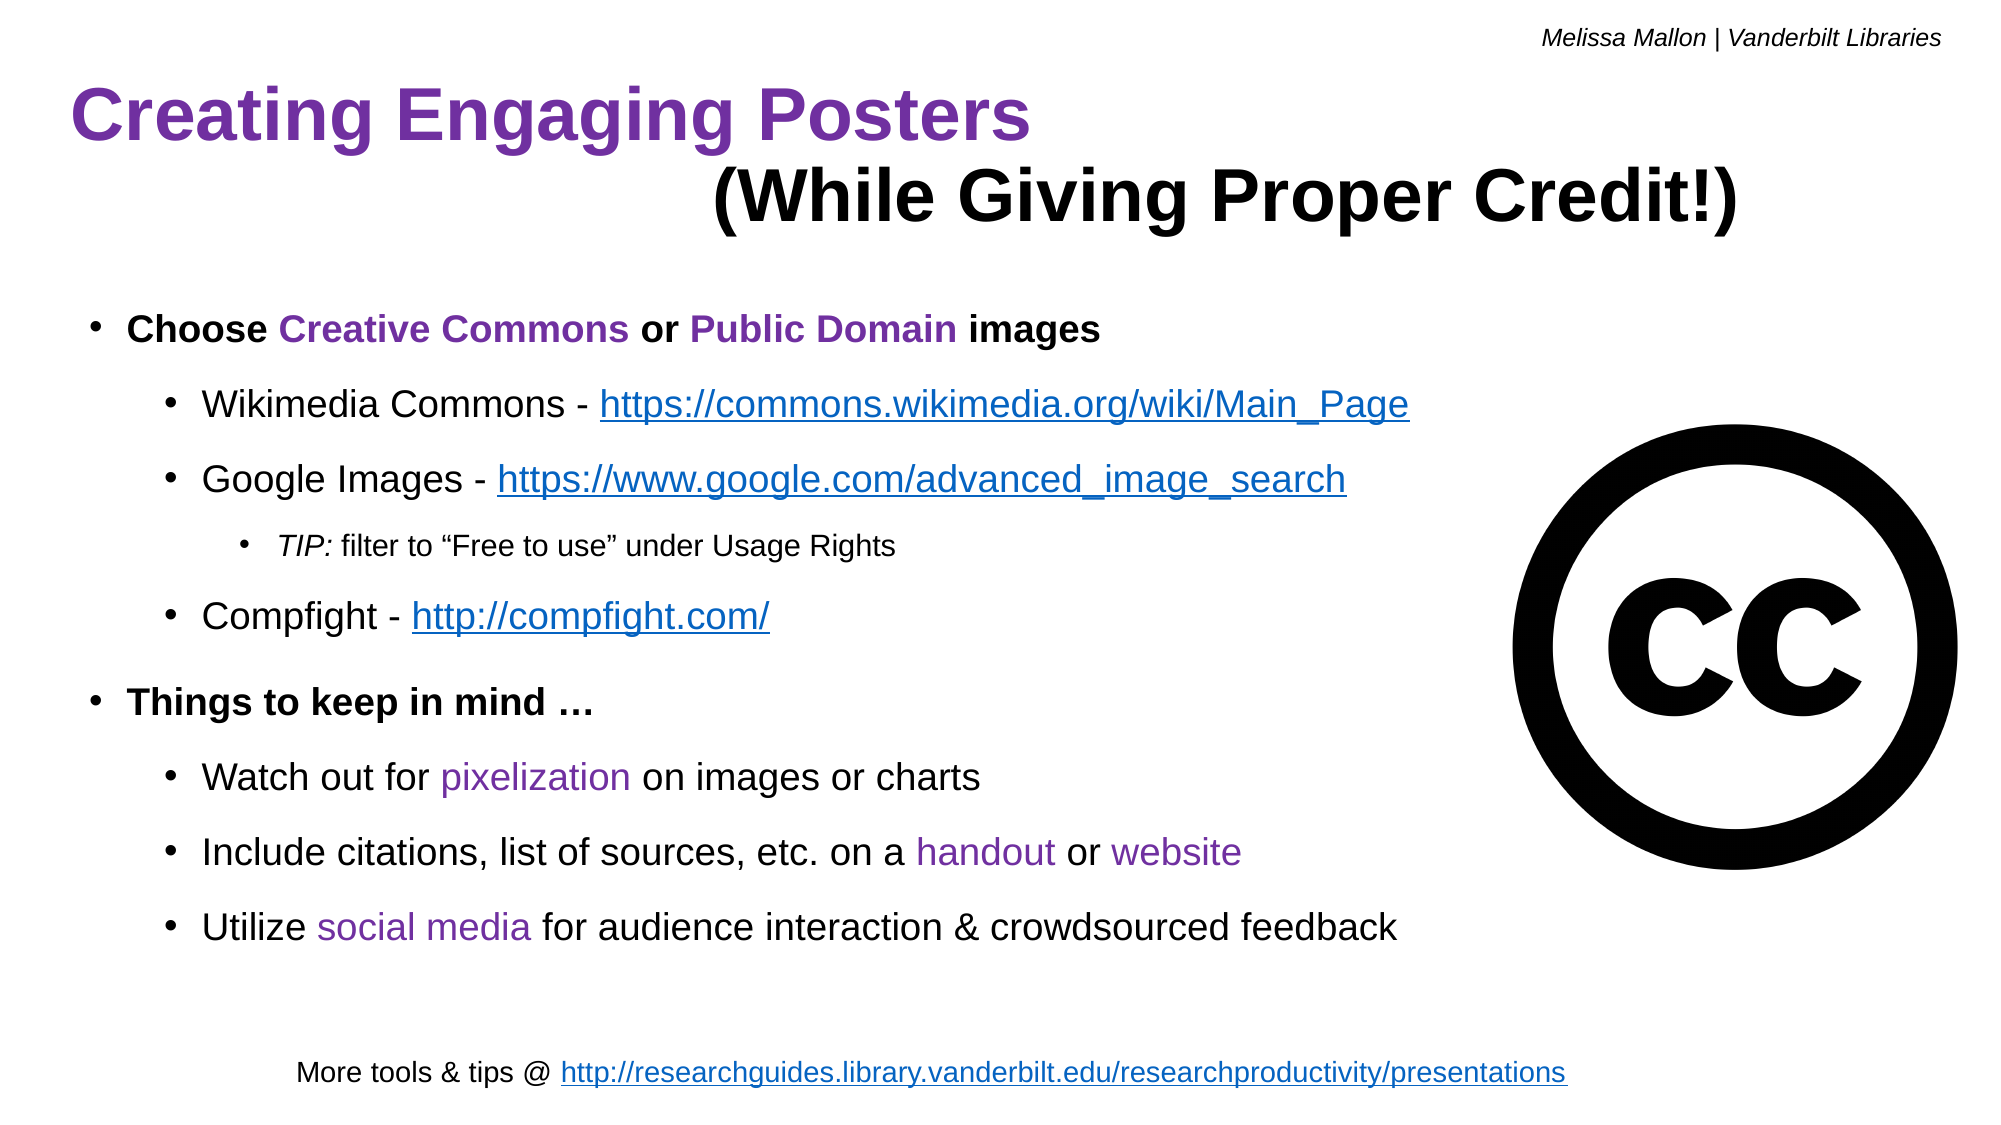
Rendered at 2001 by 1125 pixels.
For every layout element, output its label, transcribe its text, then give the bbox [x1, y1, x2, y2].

list Choose Creative Commons or Public Domain images Wikimedia Commons - https://commons.wikimedia.org/wiki/Main_Page Google Images - https://www.google.com/advanced_image_search TIP: filter to “Free to use” under Usage Rights Compfight - http://compfight.com/ Things to keep in mind … Watch out for pixelization on images or charts Include citations, list of sources, etc. on a handout or website Utilize social media for audience interaction & crowdsourced feedback [74, 277, 1800, 978]
title Creating Engaging Posters (While Giving Proper Credit!) [55, 37, 1784, 277]
picture [1510, 421, 1961, 872]
text_box More tools & tips @ http://researchguides.library.vanderbilt.edu/researchproductivity/presentations [281, 1046, 1719, 1097]
text_box Melissa Mallon | Vanderbilt Libraries [1526, 14, 2000, 60]
